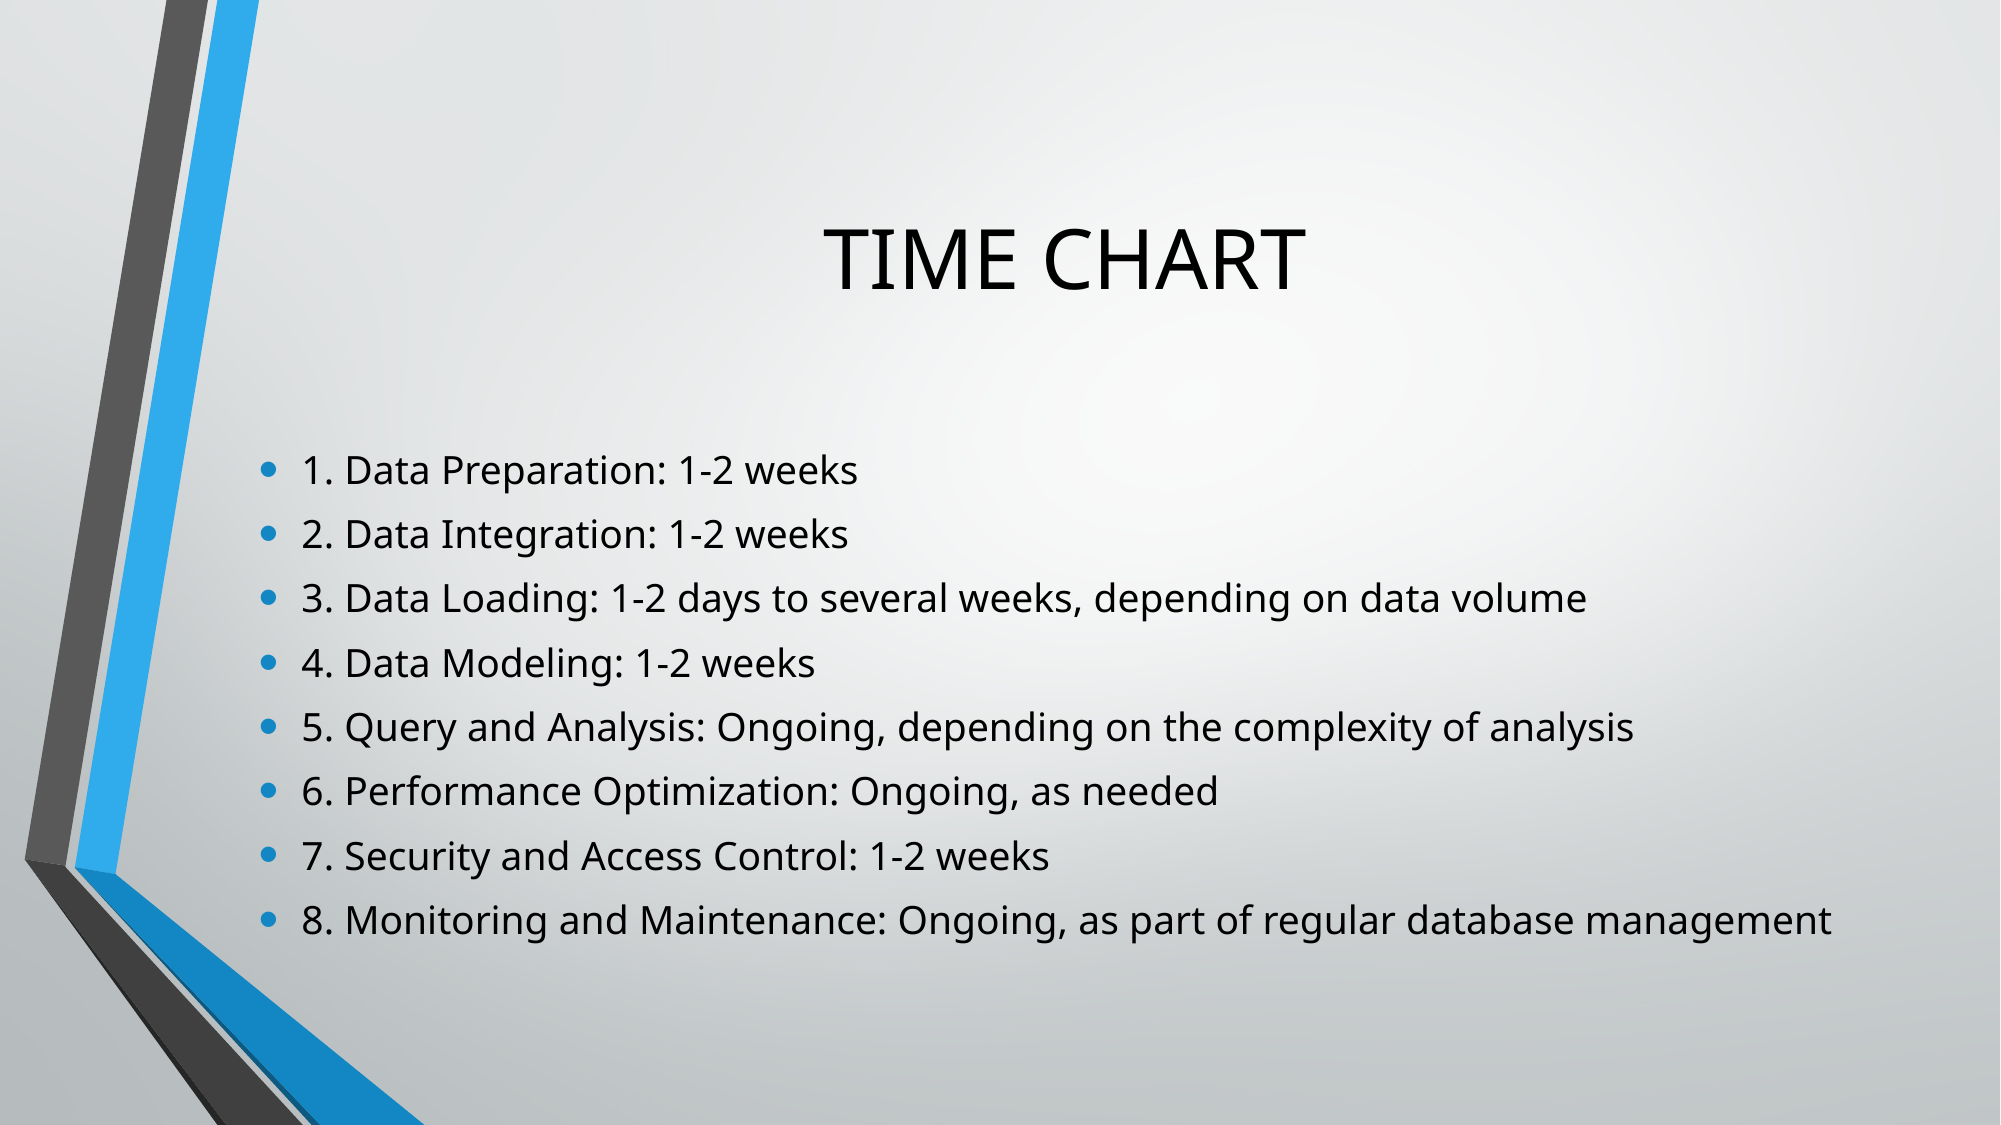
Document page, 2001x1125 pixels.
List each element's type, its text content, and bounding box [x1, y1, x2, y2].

list 1. Data Preparation: 1-2 weeks 2. Data Integration: 1-2 weeks 3. Data Loading: 1-2 days to several weeks, depending on data volume 4. Data Modeling: 1-2 weeks 5. Query and Analysis: Ongoing, depending on the complexity of analysis 6. Performance Optimization: Ongoing, as needed 7. Security and Access Control: 1-2 weeks 8. Monitoring and Maintenance: Ongoing, as part of regular database management [243, 437, 1887, 950]
title TIME CHART [243, 112, 1887, 400]
